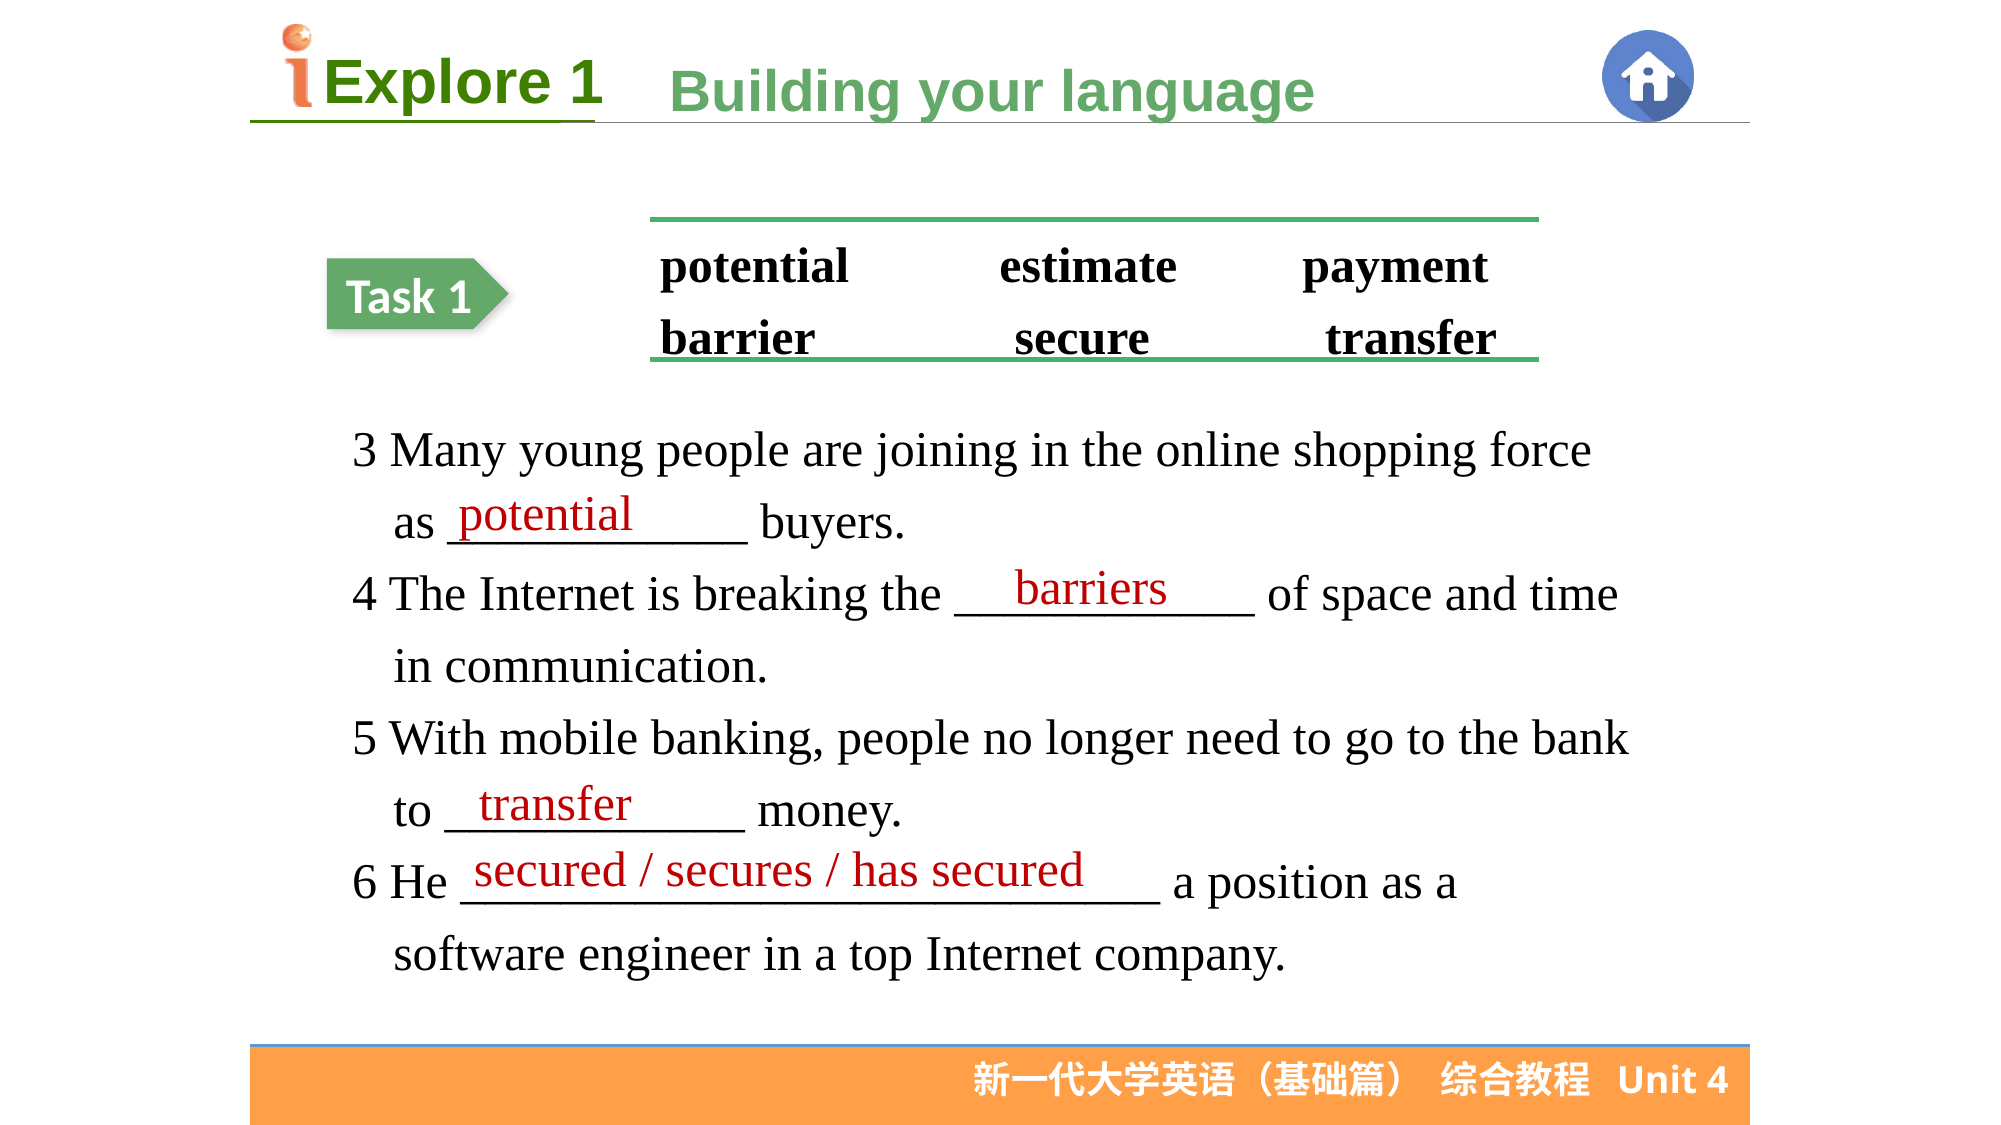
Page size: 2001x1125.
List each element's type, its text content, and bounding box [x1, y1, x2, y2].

text_box potential [443, 473, 649, 549]
text_box secured / secures / has secured [459, 829, 1112, 905]
text_box Building your language [654, 122, 1355, 131]
text_box transfer [464, 763, 647, 829]
text_box Building your language [654, 46, 1355, 121]
text_box [249, 1046, 1750, 1125]
text_box Task 1 [326, 258, 509, 330]
picture [1602, 30, 1694, 122]
text_box 新一代大学英语（基础篇） 综合教程 Unit 4 [959, 1048, 1750, 1109]
text_box barriers [999, 546, 1183, 622]
picture [282, 24, 312, 107]
text_box 3 Many young people are joining in the online shopping force as ____________ buyers. 4 The Internet is breaking the ____________ of space and time in communication. 5 With mobile banking, people no longer need to go to the bank to ____________ money. 6 He ____________________________ a position as a software engineer in a top Internet company. [337, 397, 1650, 988]
text_box Explore 1 [308, 33, 620, 121]
text_box potential estimate payment barrier secure transfer [645, 213, 1808, 372]
